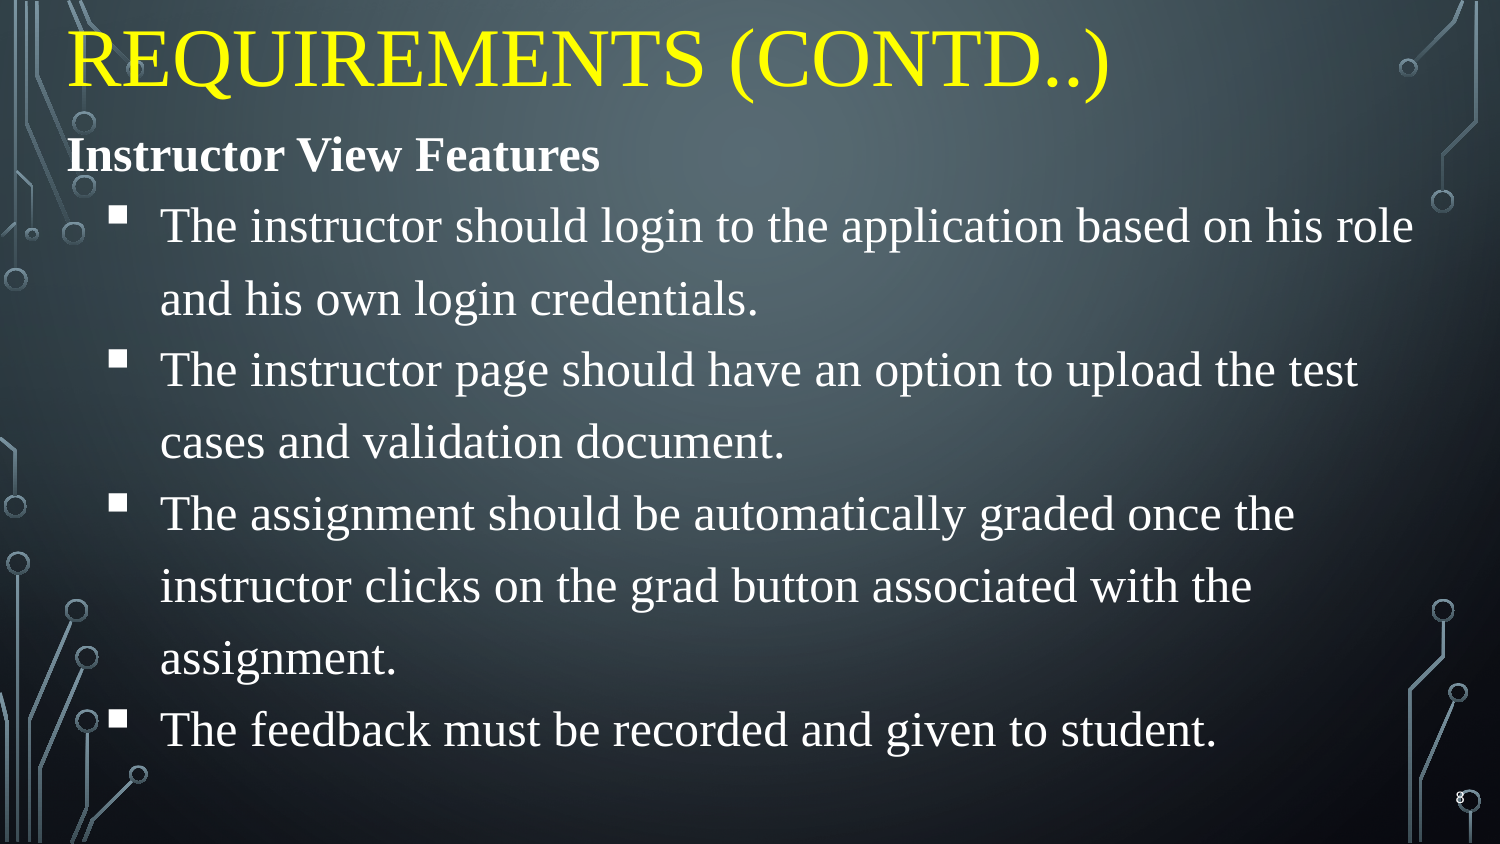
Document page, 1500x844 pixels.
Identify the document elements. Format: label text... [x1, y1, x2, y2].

slide_number 8 [1389, 764, 1480, 830]
title Requirements (contd..) [51, 0, 1449, 93]
list Instructor View Features The instructor should login to the application based on his role and his own login credentials. The instructor page should have an option to upload the test cases and validation document. The assignment should be automatically graded once the instructor clicks on the grad button associated with the assignment. The feedback must be recorded and given to student. [51, 93, 1449, 655]
